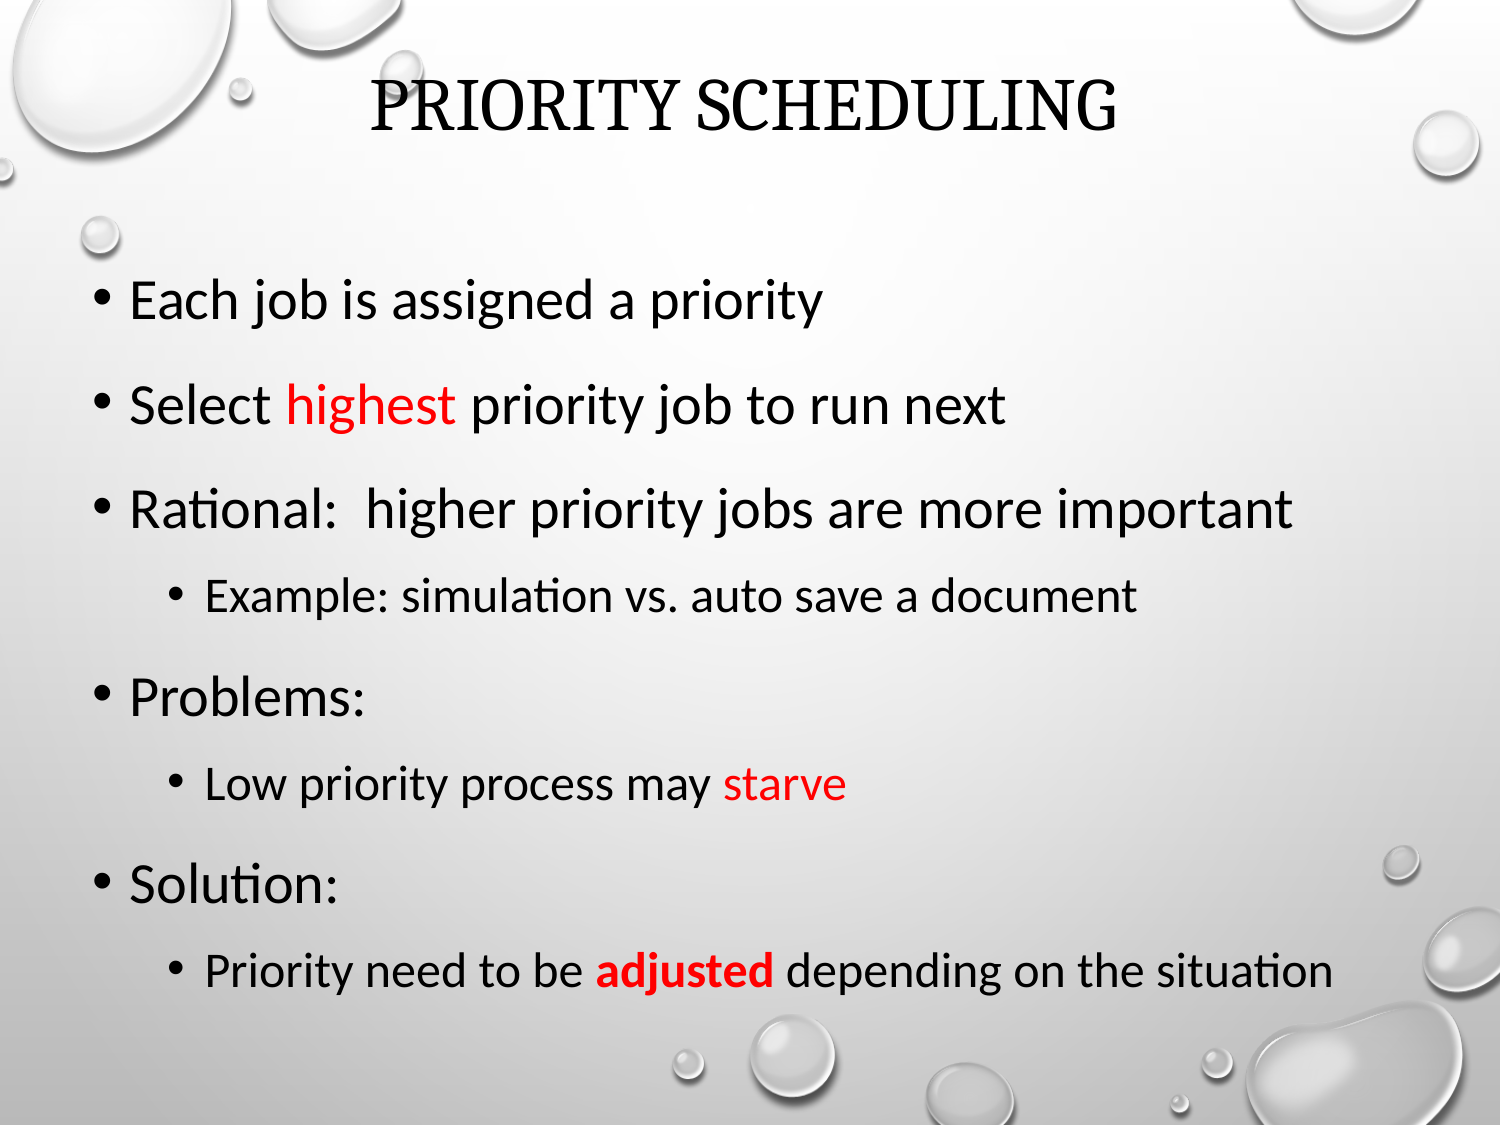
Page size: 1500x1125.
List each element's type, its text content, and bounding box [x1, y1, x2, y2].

list Each job is assigned a priority Select highest priority job to run next Rational: higher priority jobs are more important Example: simulation vs. auto save a document Problems: Low priority process may starve Solution: Priority need to be adjusted depending on the situation [77, 239, 1411, 1059]
title Priority Scheduling [77, 0, 1411, 213]
picture [0, 0, 1500, 1125]
